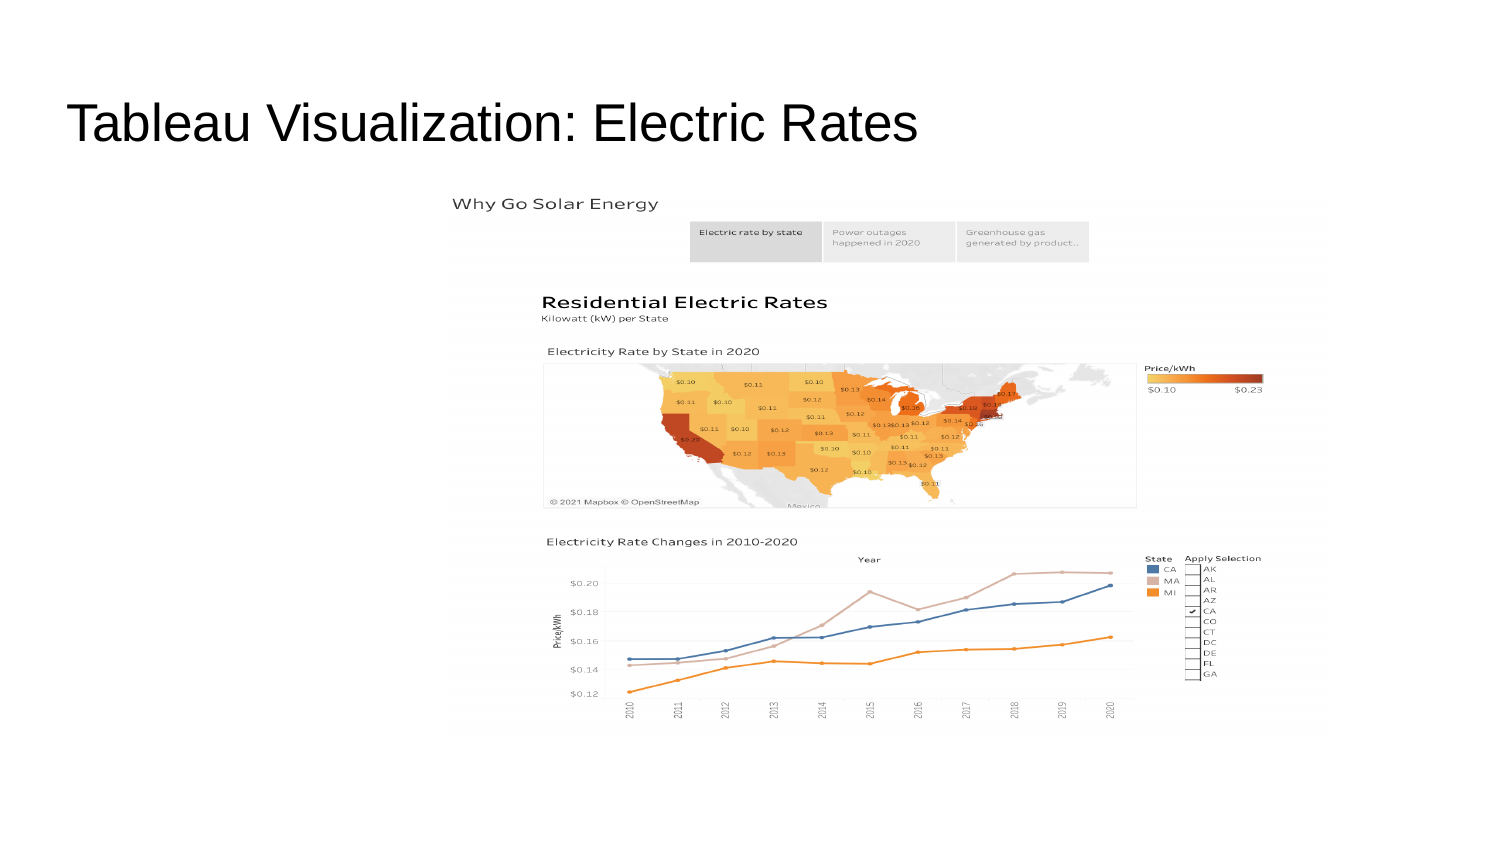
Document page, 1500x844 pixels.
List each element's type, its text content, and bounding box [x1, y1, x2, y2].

title Tableau Visualization: Electric Rates [51, 72, 1449, 167]
picture [442, 188, 1334, 750]
